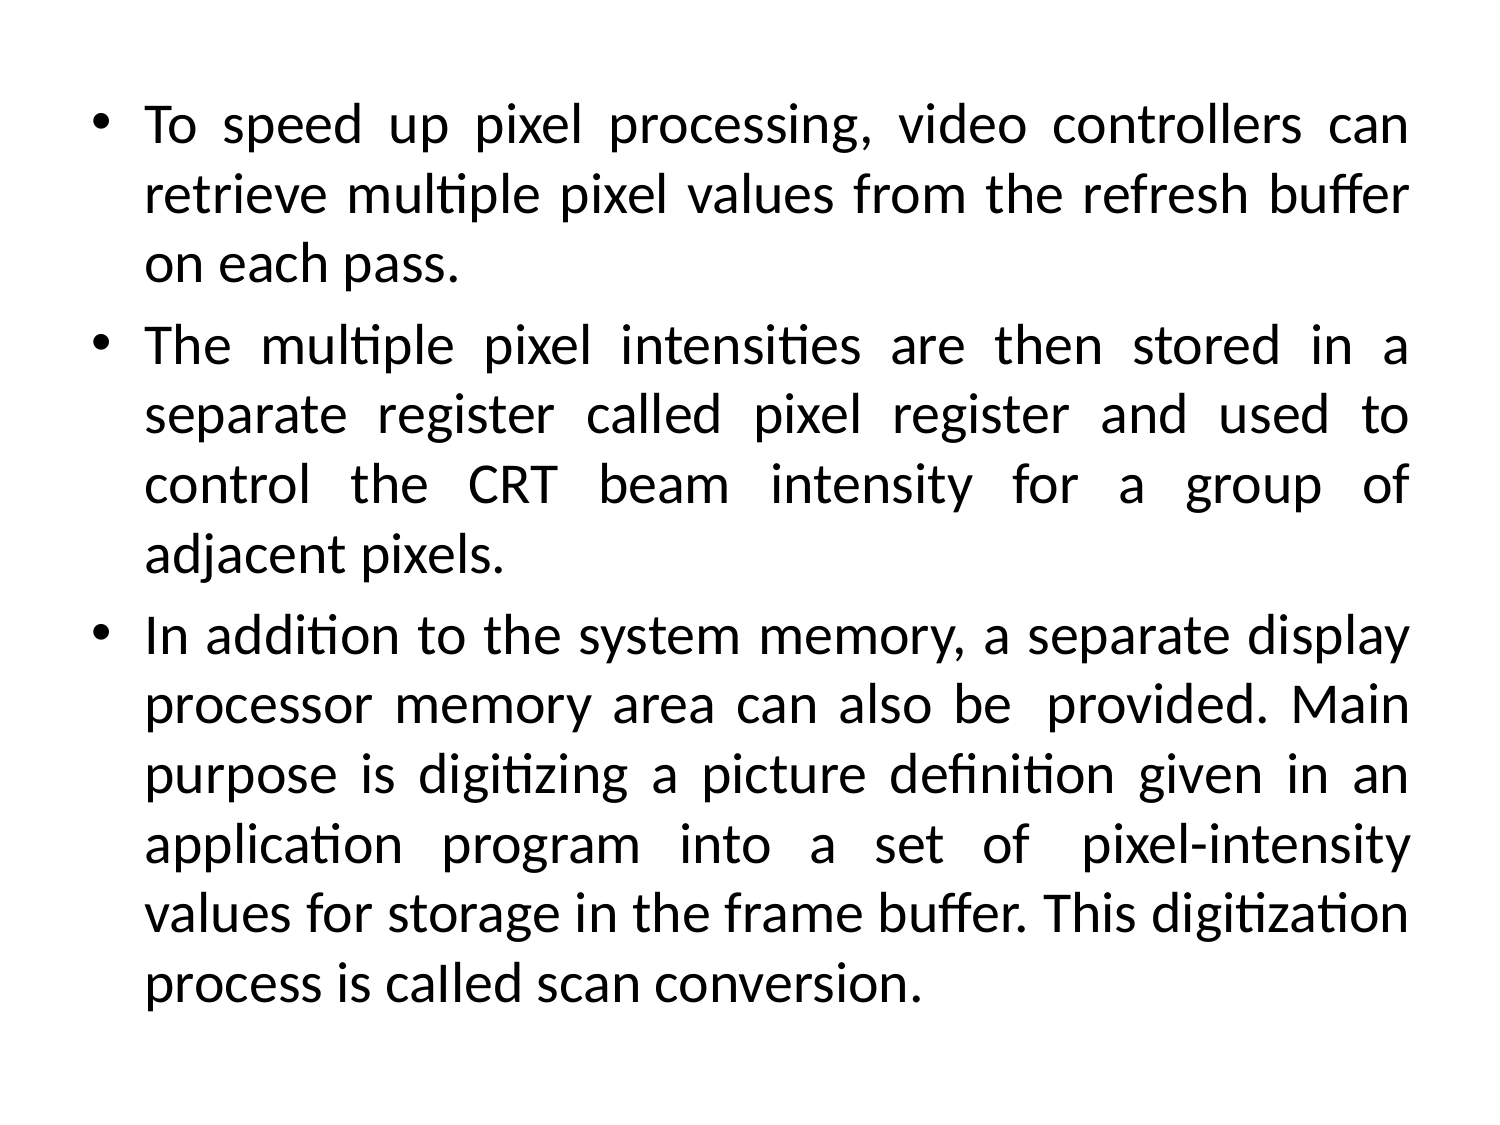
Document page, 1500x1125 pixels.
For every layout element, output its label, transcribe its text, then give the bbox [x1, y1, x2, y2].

list To speed up pixel processing, video controllers can retrieve multiple pixel values from the refresh buffer on each pass. The multiple pixel intensities are then stored in a separate register called pixel register and used to control the CRT beam intensity for a group of adjacent pixels. In addition to the system memory, a separate display processor memory area can also be provided. Main purpose is digitizing a picture definition given in an application program into a set of pixel-intensity values for storage in the frame buffer. This digitization process is caIled scan conversion. [76, 78, 1427, 1083]
